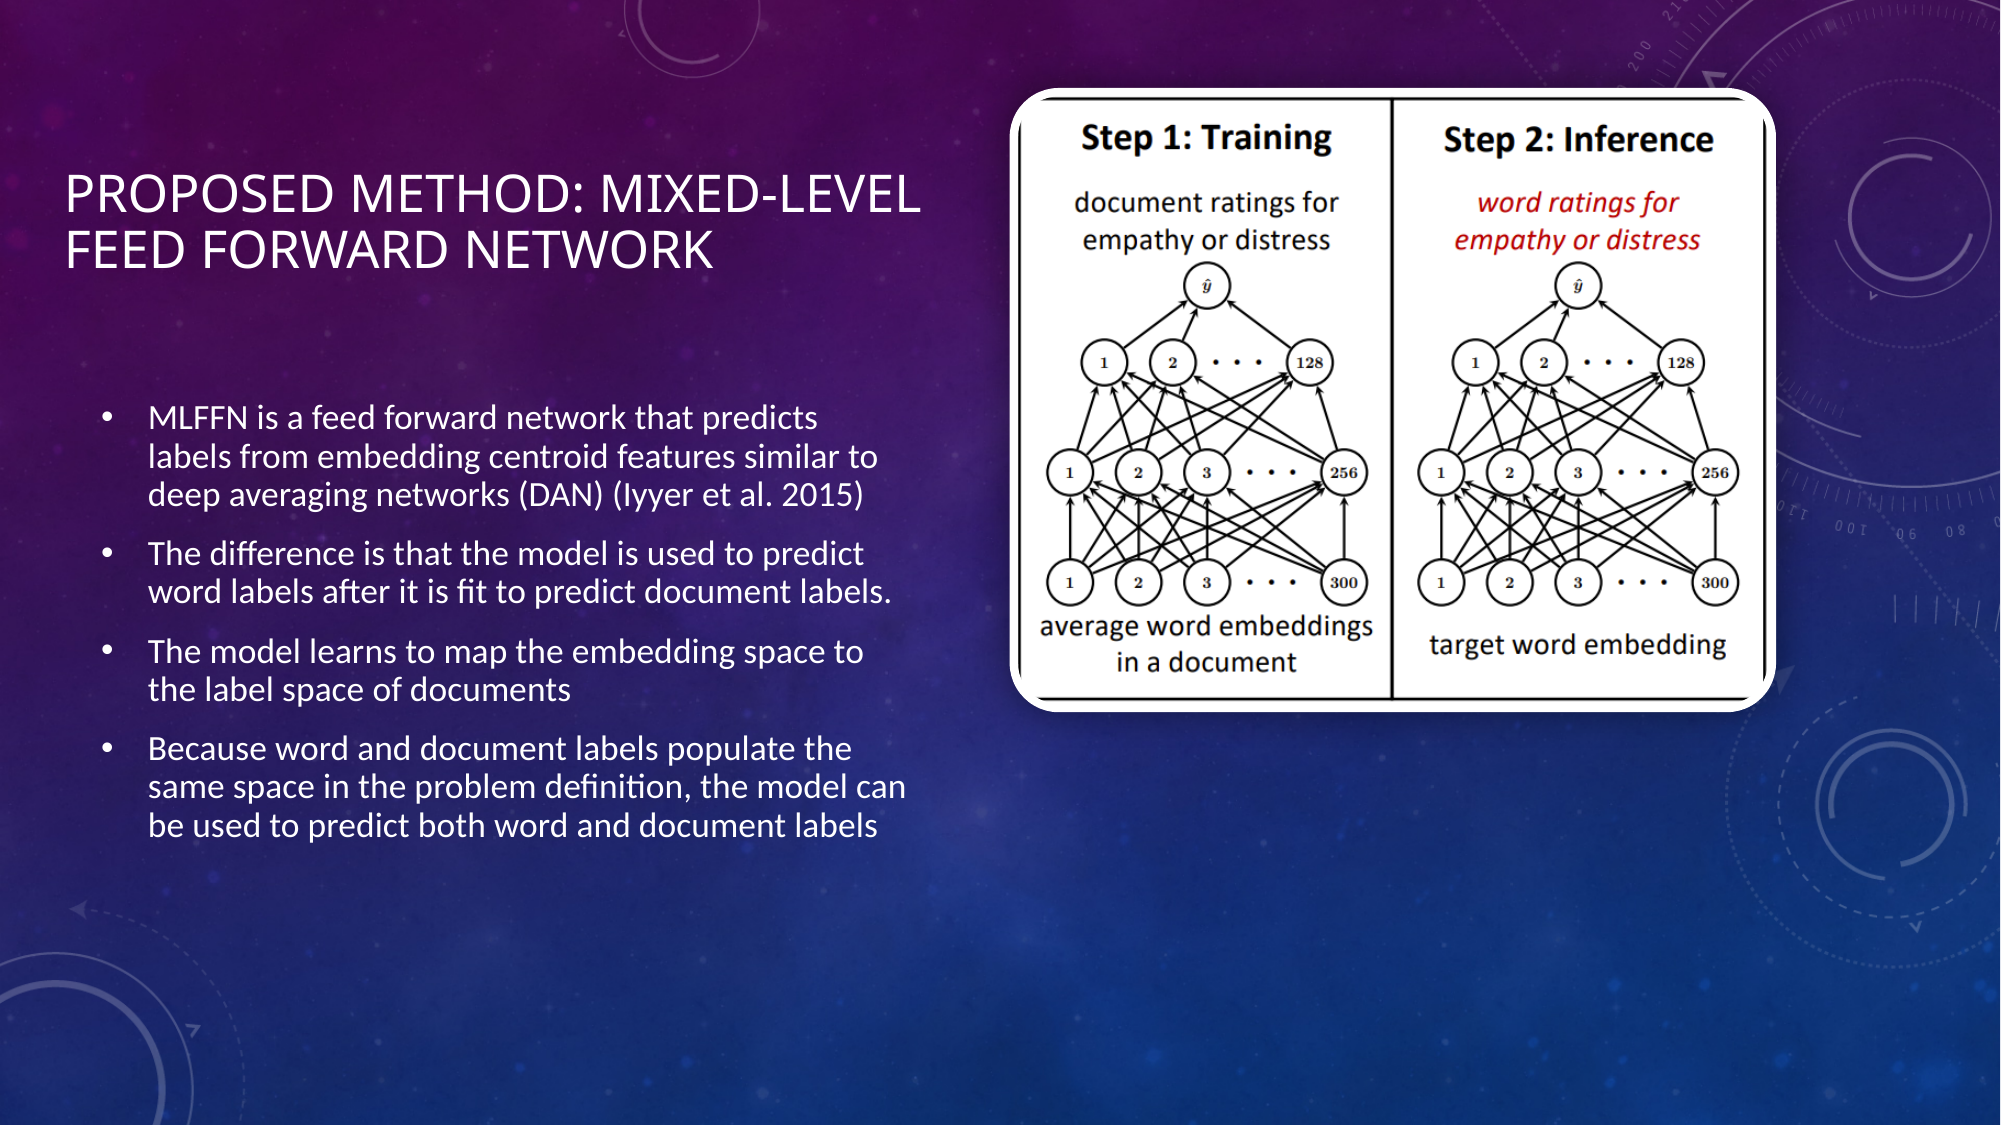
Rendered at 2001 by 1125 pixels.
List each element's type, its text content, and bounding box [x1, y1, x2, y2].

title Proposed method: MIXED-LEVEL FEED FORWARD NETWORK [49, 99, 961, 349]
picture [0, 0, 2001, 1125]
list MLFFN is a feed forward network that predicts labels from embedding centroid features similar to deep averaging networks (DAN) (Iyyer et al. 2015) The difference is that the model is used to predict word labels after it is fit to predict document labels. The model learns to map the embedding space to the label space of documents Because word and document labels populate the same space in the problem definition, the model can be used to predict both word and document labels [86, 306, 924, 997]
